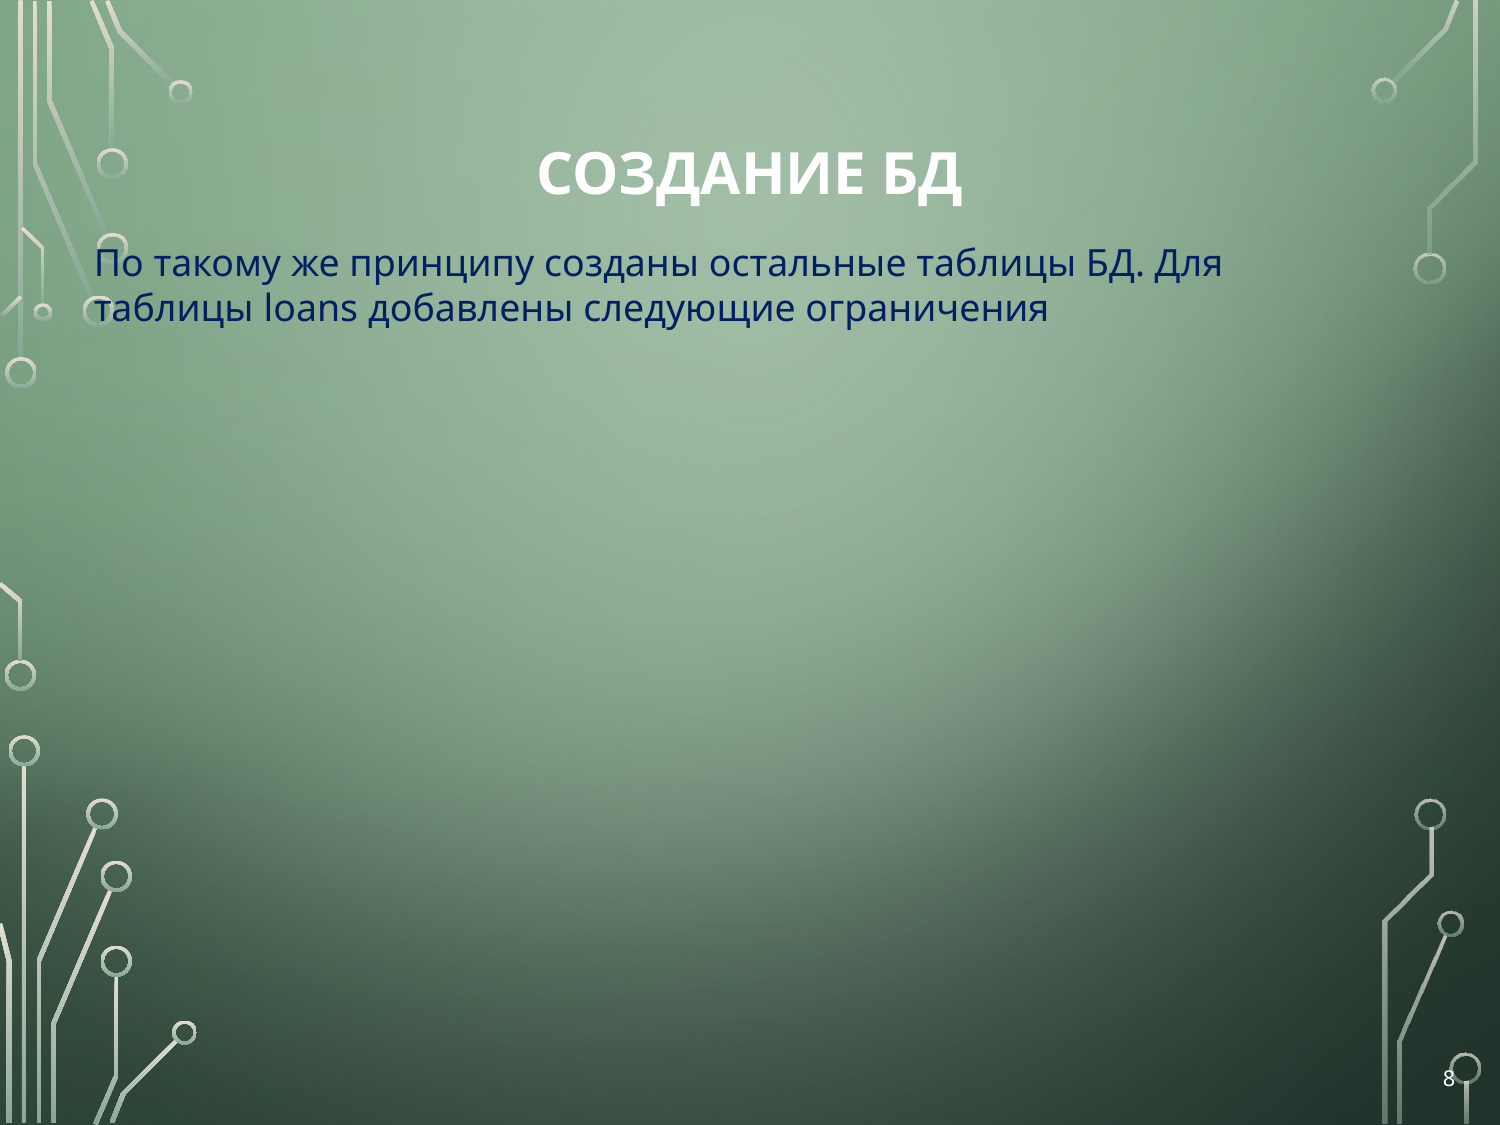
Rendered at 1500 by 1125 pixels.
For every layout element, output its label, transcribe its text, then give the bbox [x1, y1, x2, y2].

title Создание БД [140, 54, 1360, 231]
slide_number 8 [1423, 1051, 1471, 1106]
text_box По такому же принципу созданы остальные таблицы БД. Для таблицы loans добавлены следующие ограничения [79, 231, 1367, 337]
